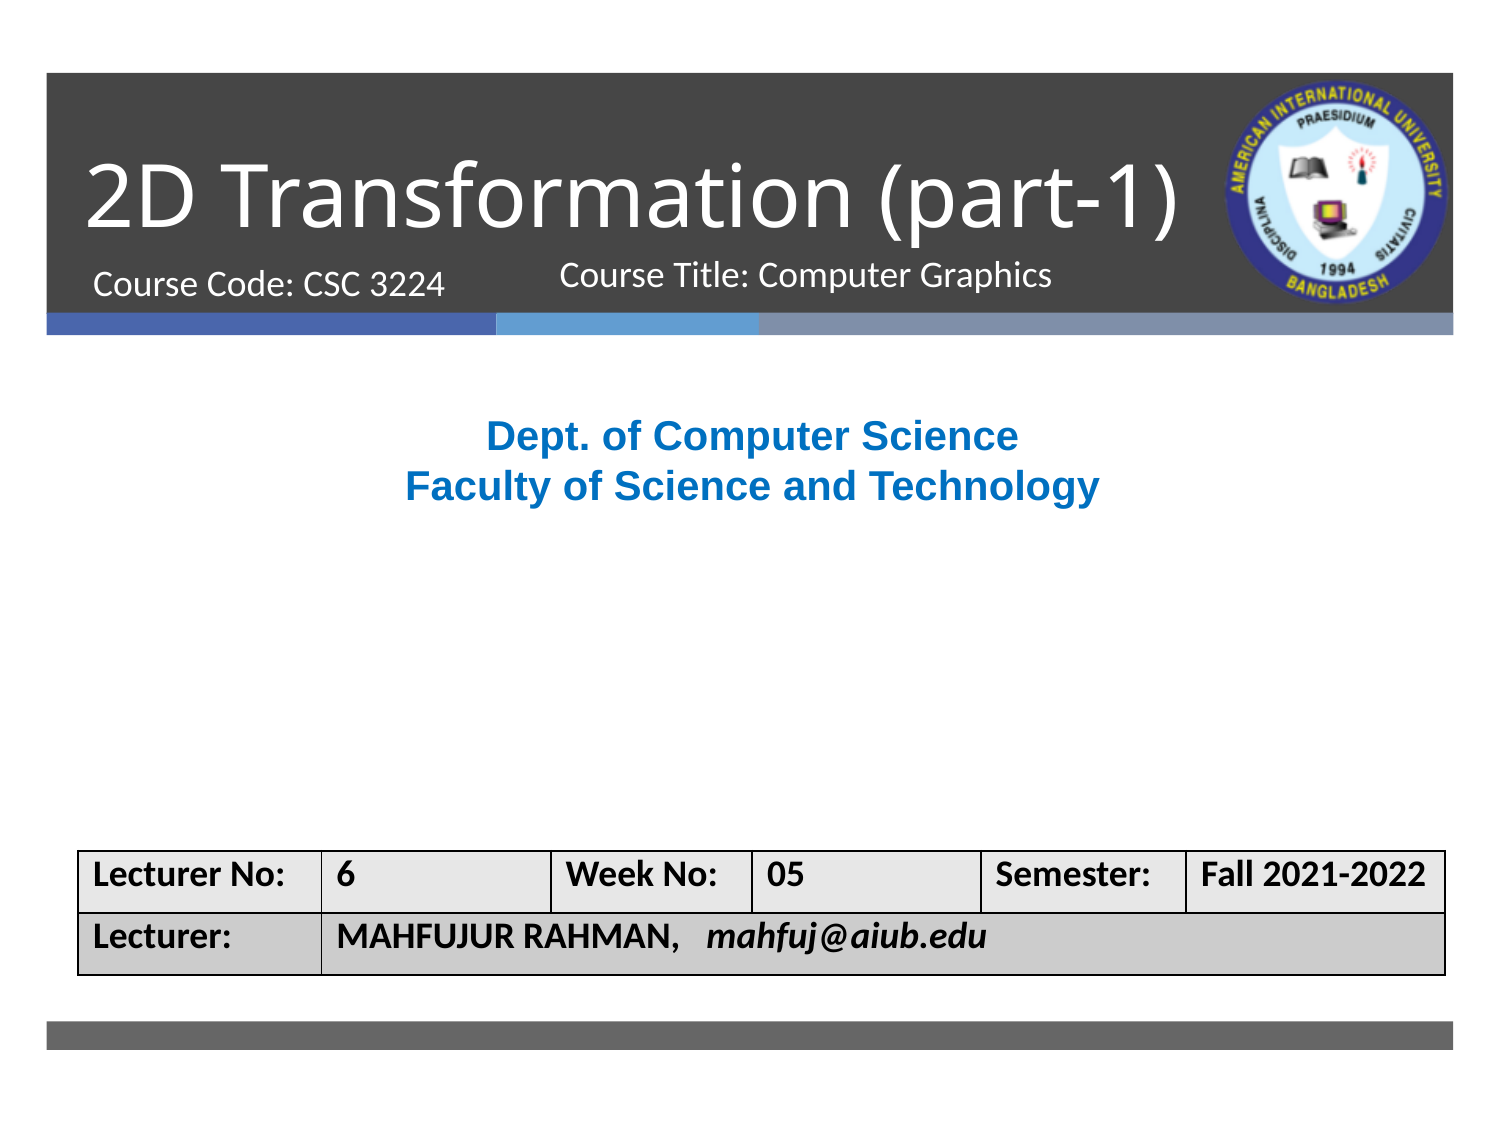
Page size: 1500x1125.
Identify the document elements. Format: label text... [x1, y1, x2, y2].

subtitle Course Code: CSC 3224 [78, 251, 536, 331]
table_header Lecturer No: [79, 852, 321, 912]
title 2D Transformation (part-1) [69, 73, 1351, 253]
table_header 6 [322, 852, 550, 912]
table_header 05 [753, 852, 980, 912]
text_box Dept. of Computer Science Faculty of Science and Technology [12, 401, 1493, 517]
table_cell MAHFUJUR RAHMAN, mahfuj@aiub.edu [322, 914, 1444, 974]
picture [1228, 75, 1454, 310]
table_header Fall 2021-2022 [1187, 852, 1444, 912]
table_cell Lecturer: [79, 914, 321, 974]
table_header Semester: [982, 852, 1185, 912]
text_box Course Title: Computer Graphics [544, 252, 1228, 332]
table_header Week No: [552, 852, 751, 912]
